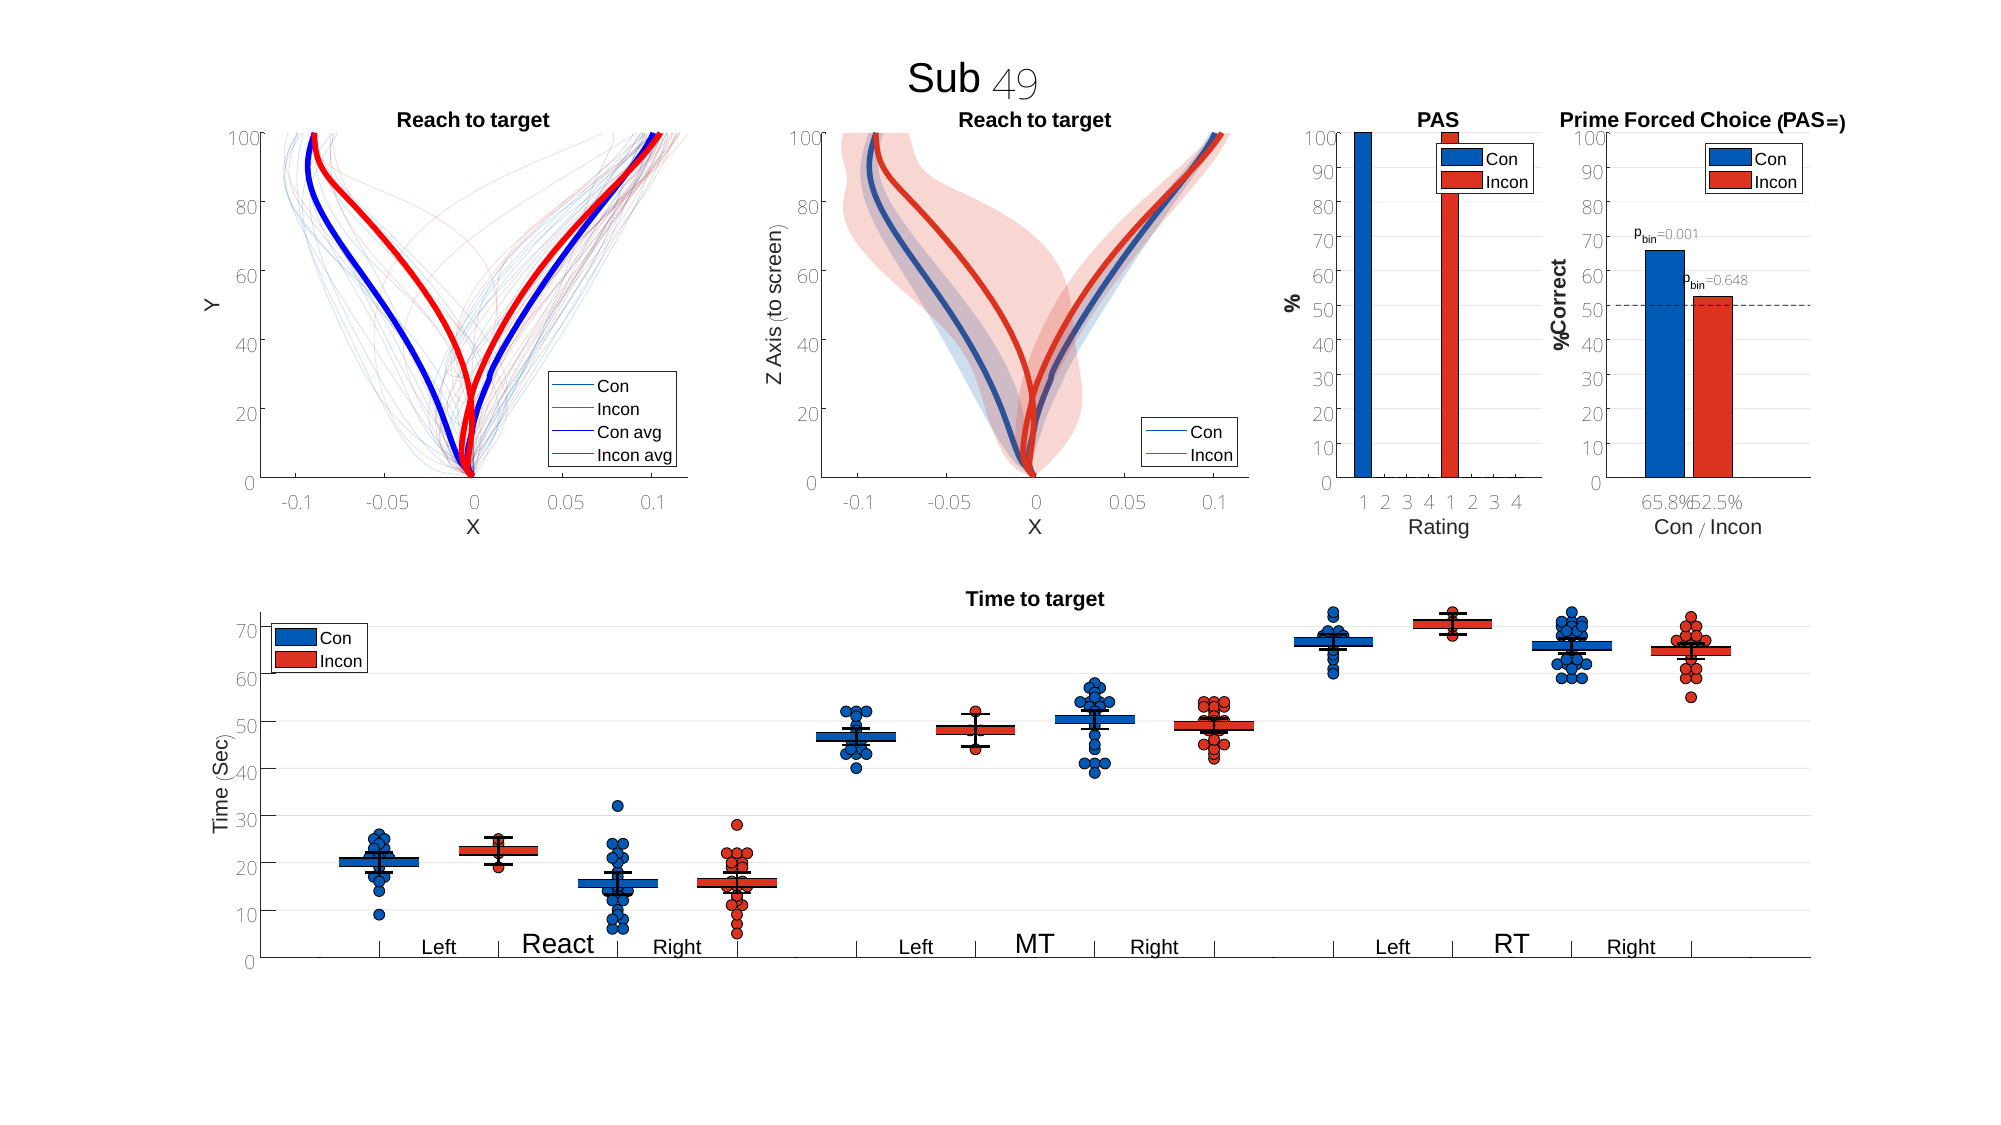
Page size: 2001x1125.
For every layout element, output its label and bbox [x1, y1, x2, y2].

picture [0, 57, 2000, 1068]
